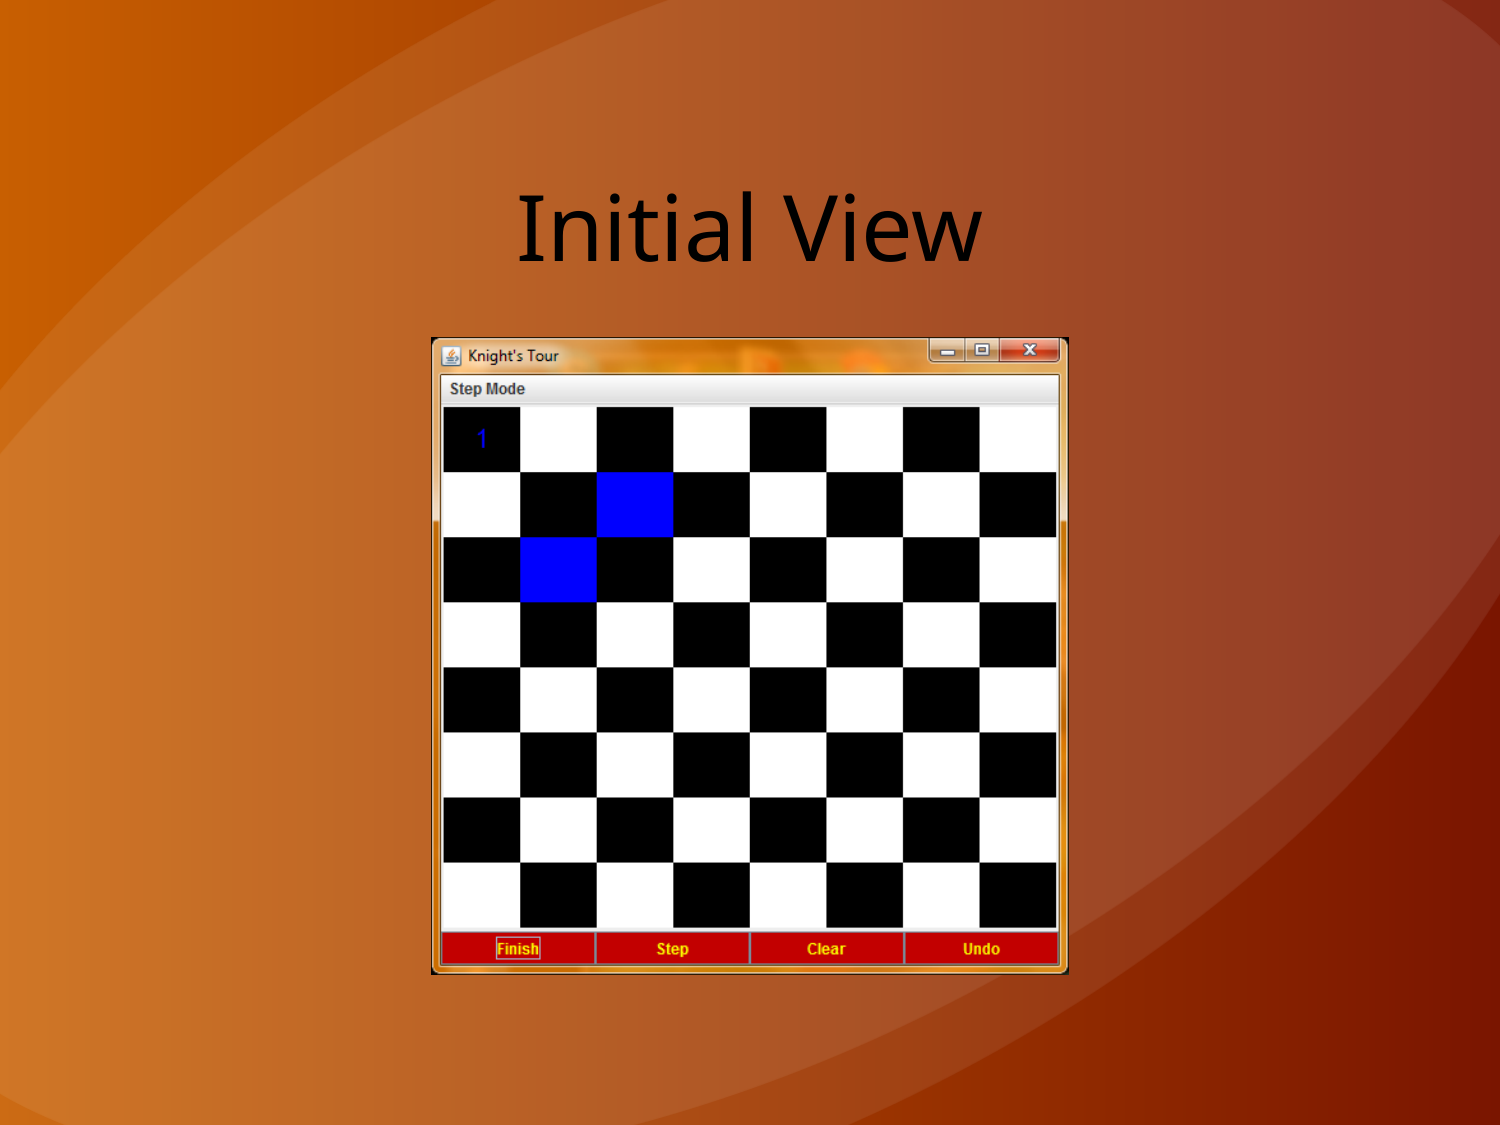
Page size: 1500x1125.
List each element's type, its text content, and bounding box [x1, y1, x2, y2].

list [430, 336, 1070, 976]
picture [0, 0, 1500, 1125]
title Initial View [283, 45, 1216, 288]
